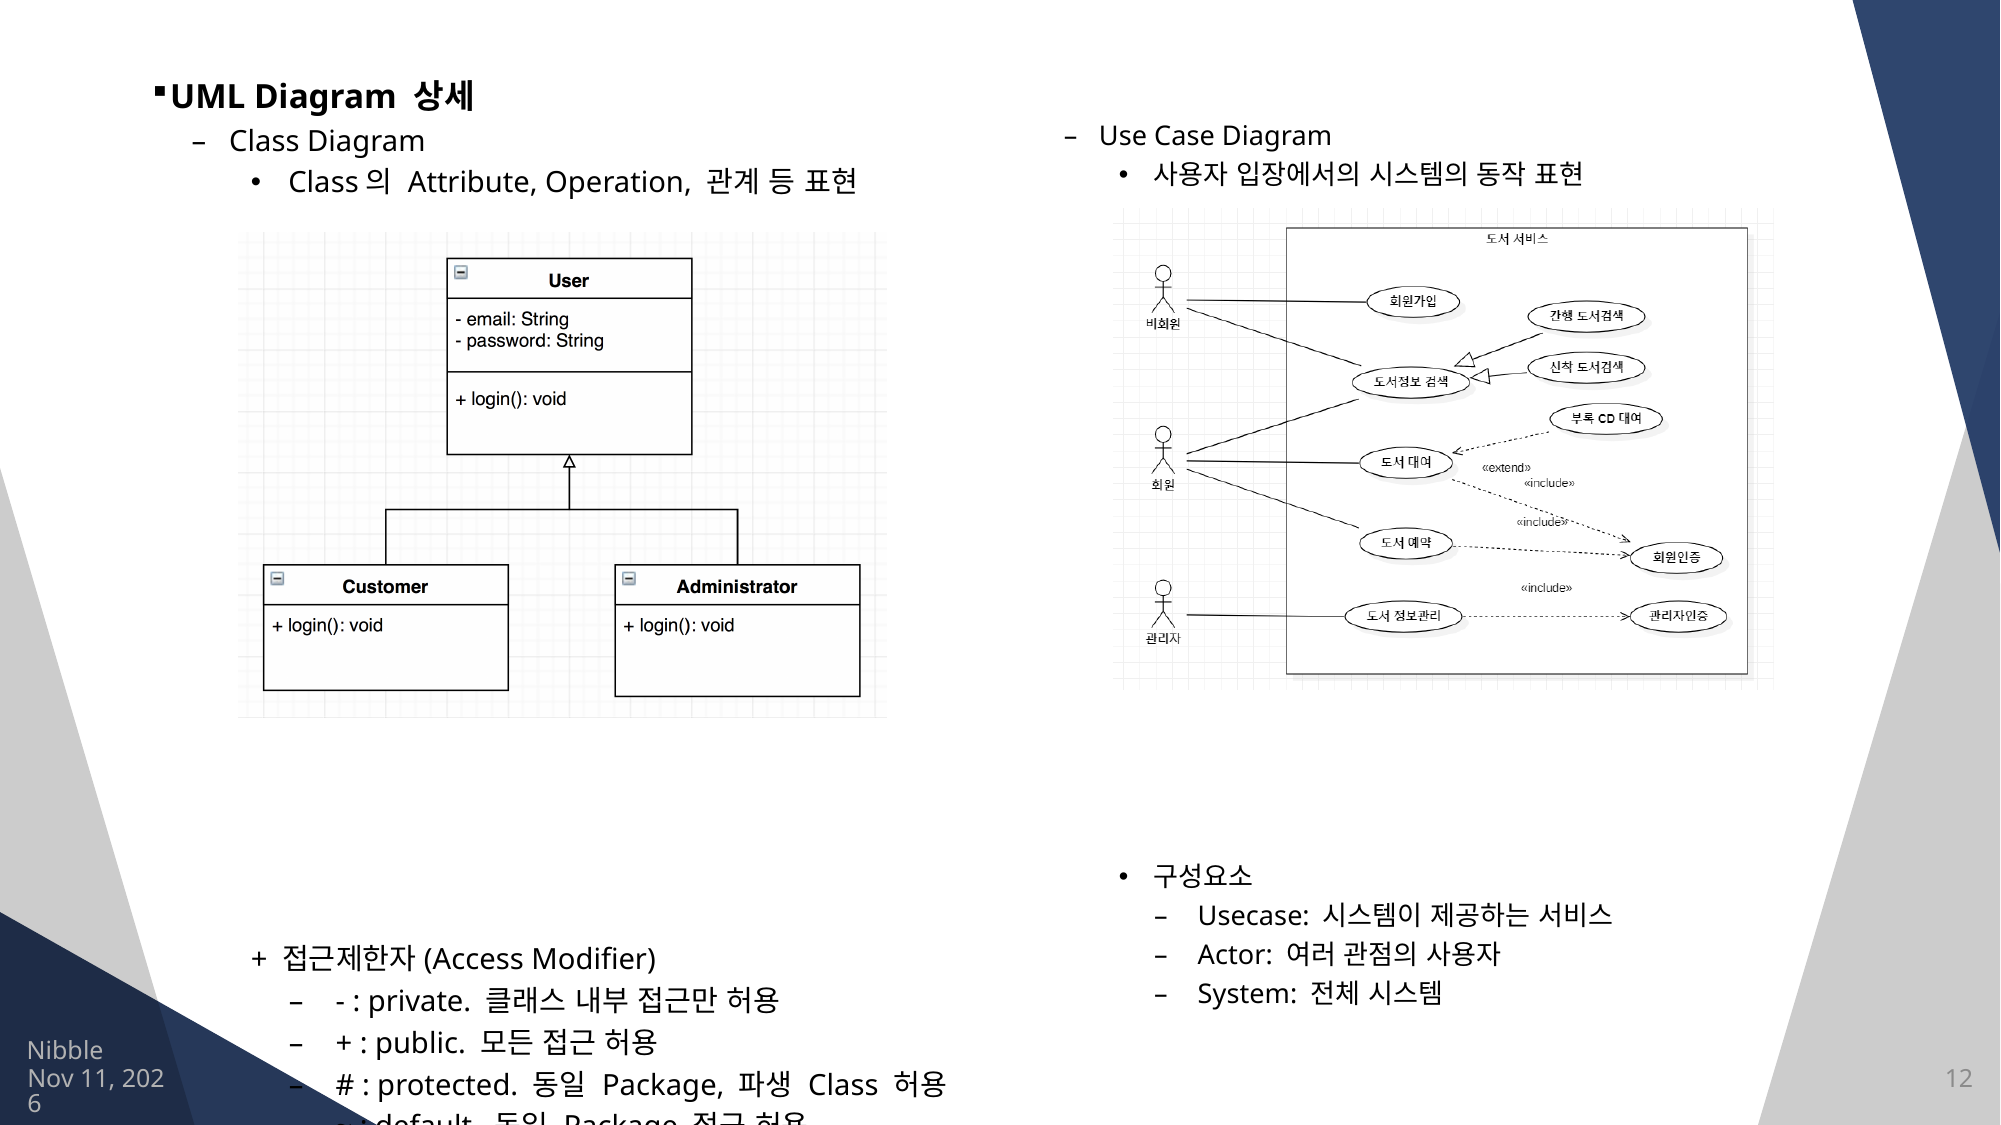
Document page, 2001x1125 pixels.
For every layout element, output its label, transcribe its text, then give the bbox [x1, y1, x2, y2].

picture [1113, 208, 1774, 690]
slide_number 12 [1923, 1050, 1989, 1110]
picture [238, 232, 887, 718]
list UML Diagram 상세 Class Diagram Class의 Attribute, Operation, 관계 등 표현 + 접근제한자(Access Modifier) - : private. 클래스 내부 접근만 허용 + : public. 모든 접근 허용 # : protected. 동일 Package, 파생 Class 허용 ~ : default. 동일 Package 접근 허용 [137, 72, 988, 1021]
list Use Case Diagram 사용자 입장에서의 시스템의 동작 표현 구성요소 Usecase: 시스템이 제공하는 서비스 Actor: 여러 관점의 사용자 System: 전체 시스템 [1012, 72, 1863, 1020]
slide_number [12, 1049, 190, 1110]
footer Nibble [11, 1020, 248, 1080]
